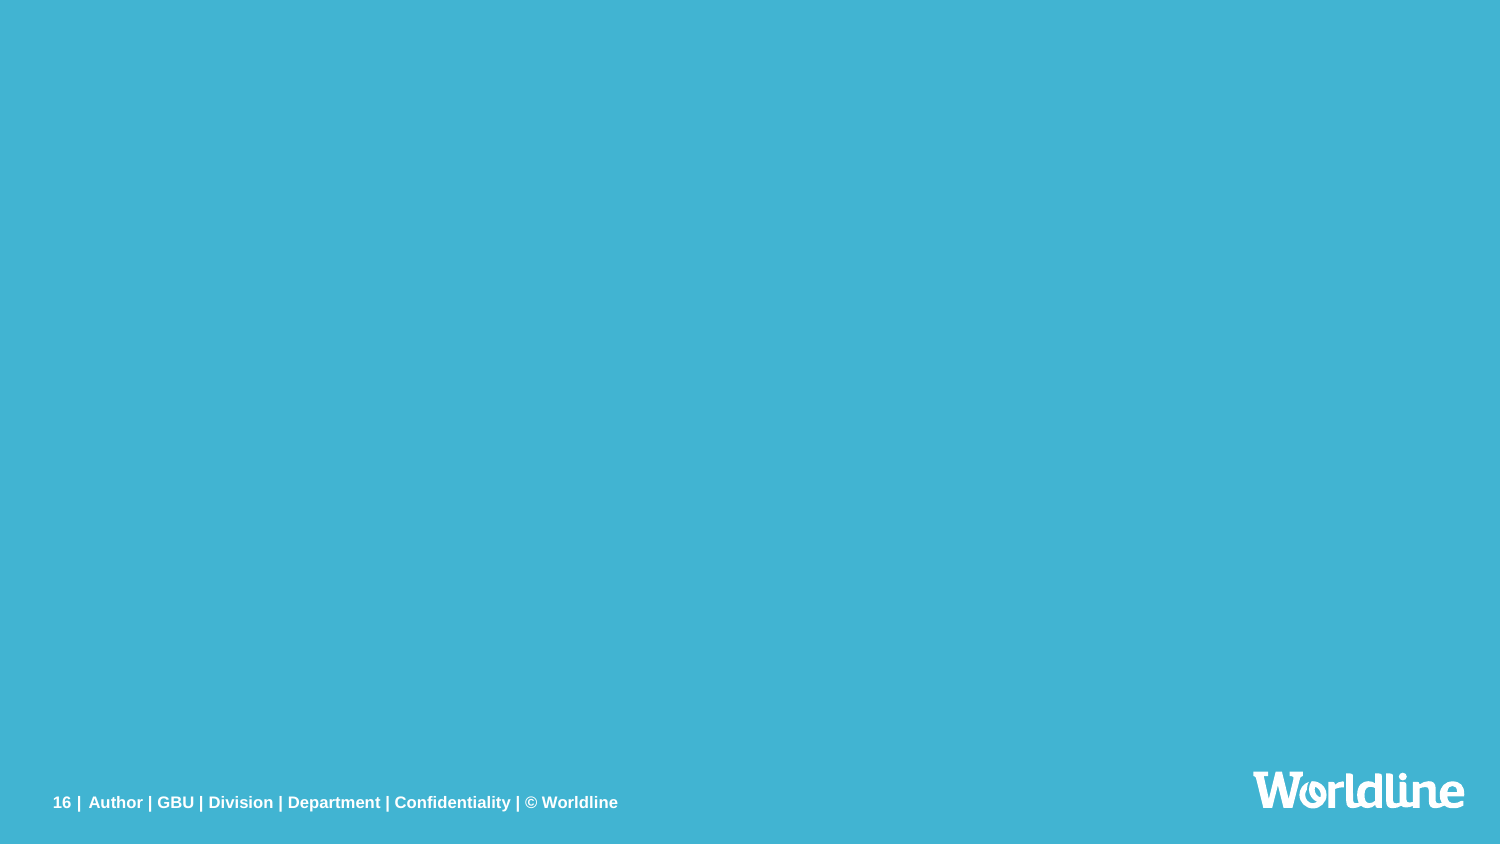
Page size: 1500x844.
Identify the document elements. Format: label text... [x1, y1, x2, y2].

slide_number 16 [52, 791, 89, 819]
footer Author | GBU | Division | Department | Confidentiality | © Worldline [89, 792, 839, 819]
